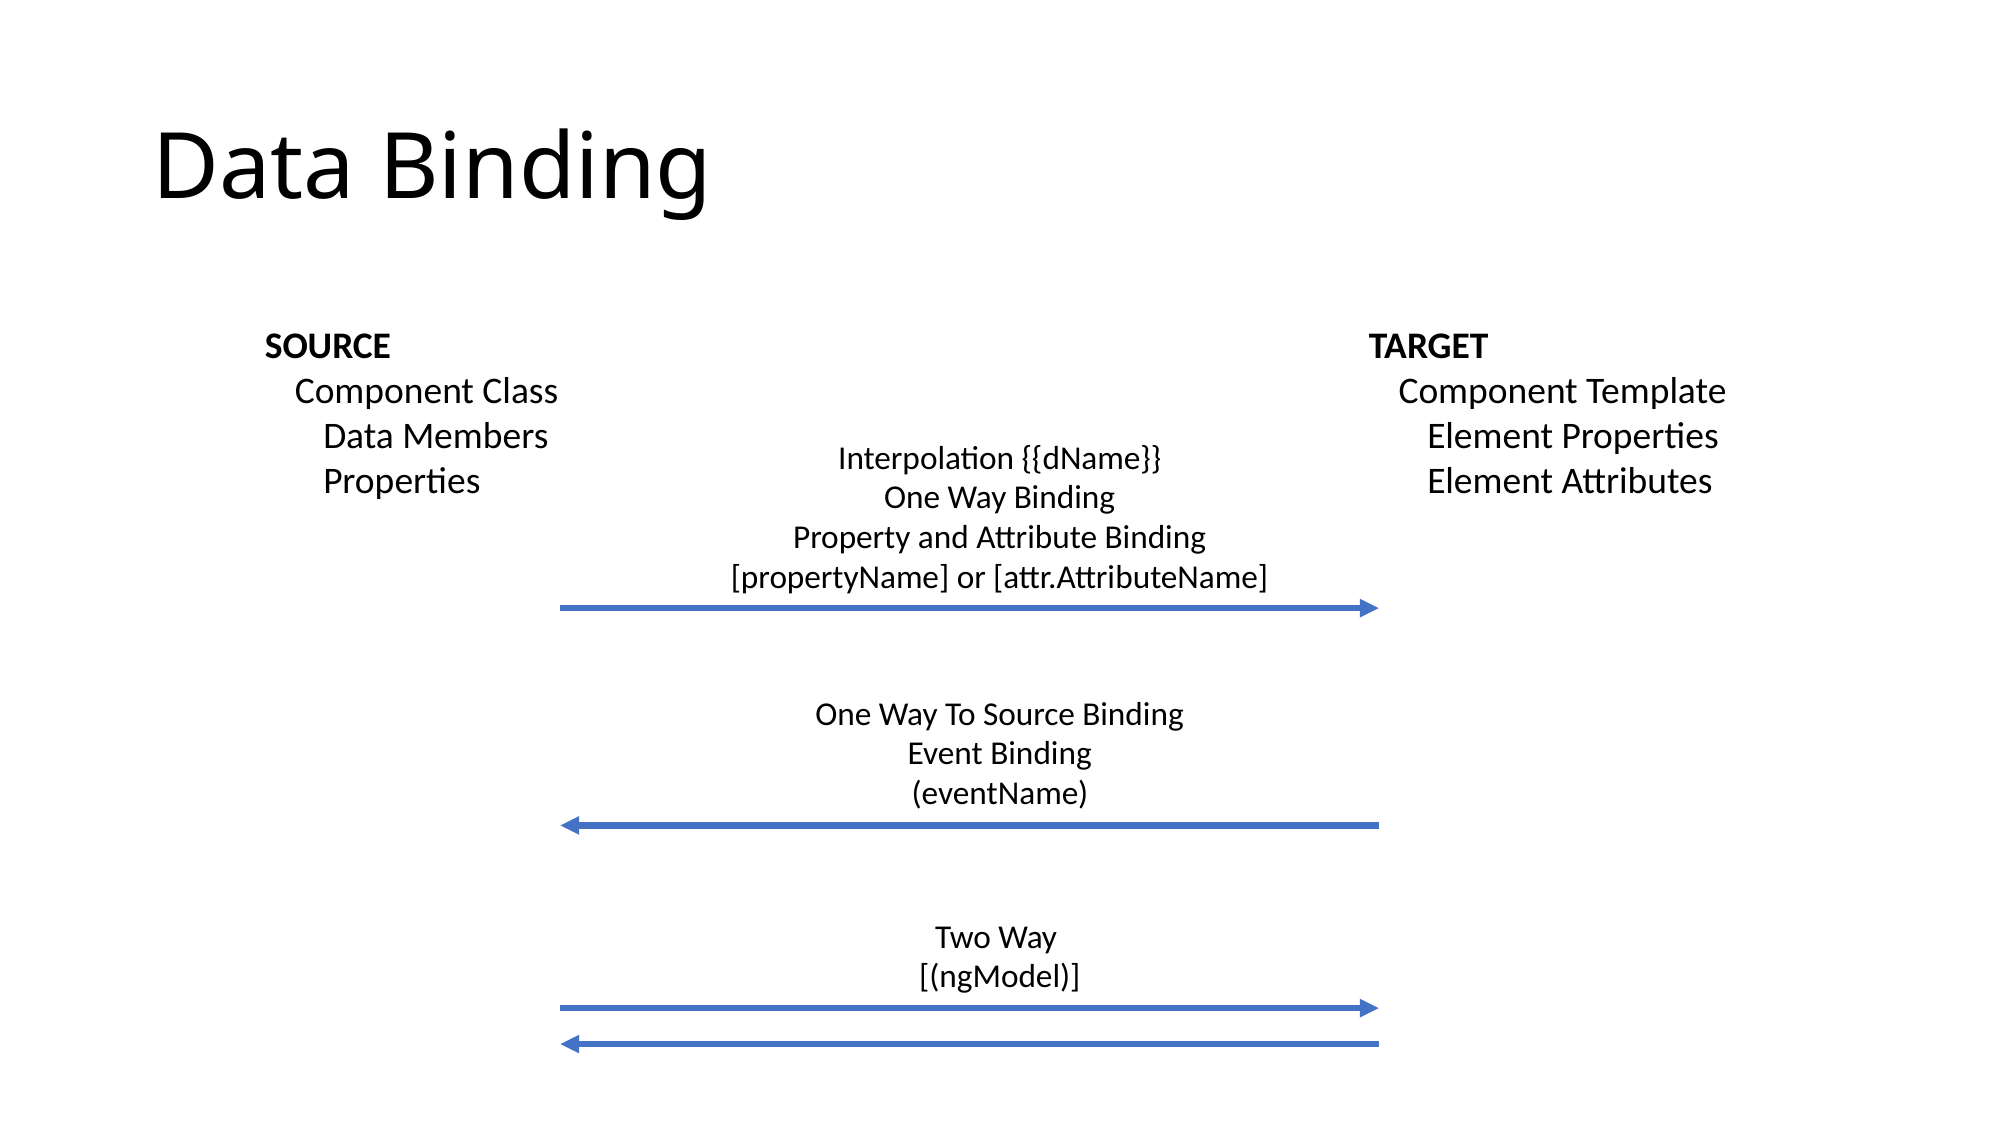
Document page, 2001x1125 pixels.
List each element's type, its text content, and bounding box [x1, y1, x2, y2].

text_box TARGET Component Template Element Properties Element Attributes [1353, 313, 1743, 509]
text_box Two Way [(ngModel)] [904, 907, 1096, 1002]
title Data Binding [137, 59, 1863, 278]
text_box One Way To Source Binding Event Binding (eventName) [800, 684, 1200, 819]
text_box Interpolation {{dName}} One Way Binding Property and Attribute Binding [propertyName] or [attr.AttributeName] [716, 428, 1284, 603]
text_box SOURCE Component Class Data Members Properties [250, 313, 574, 509]
